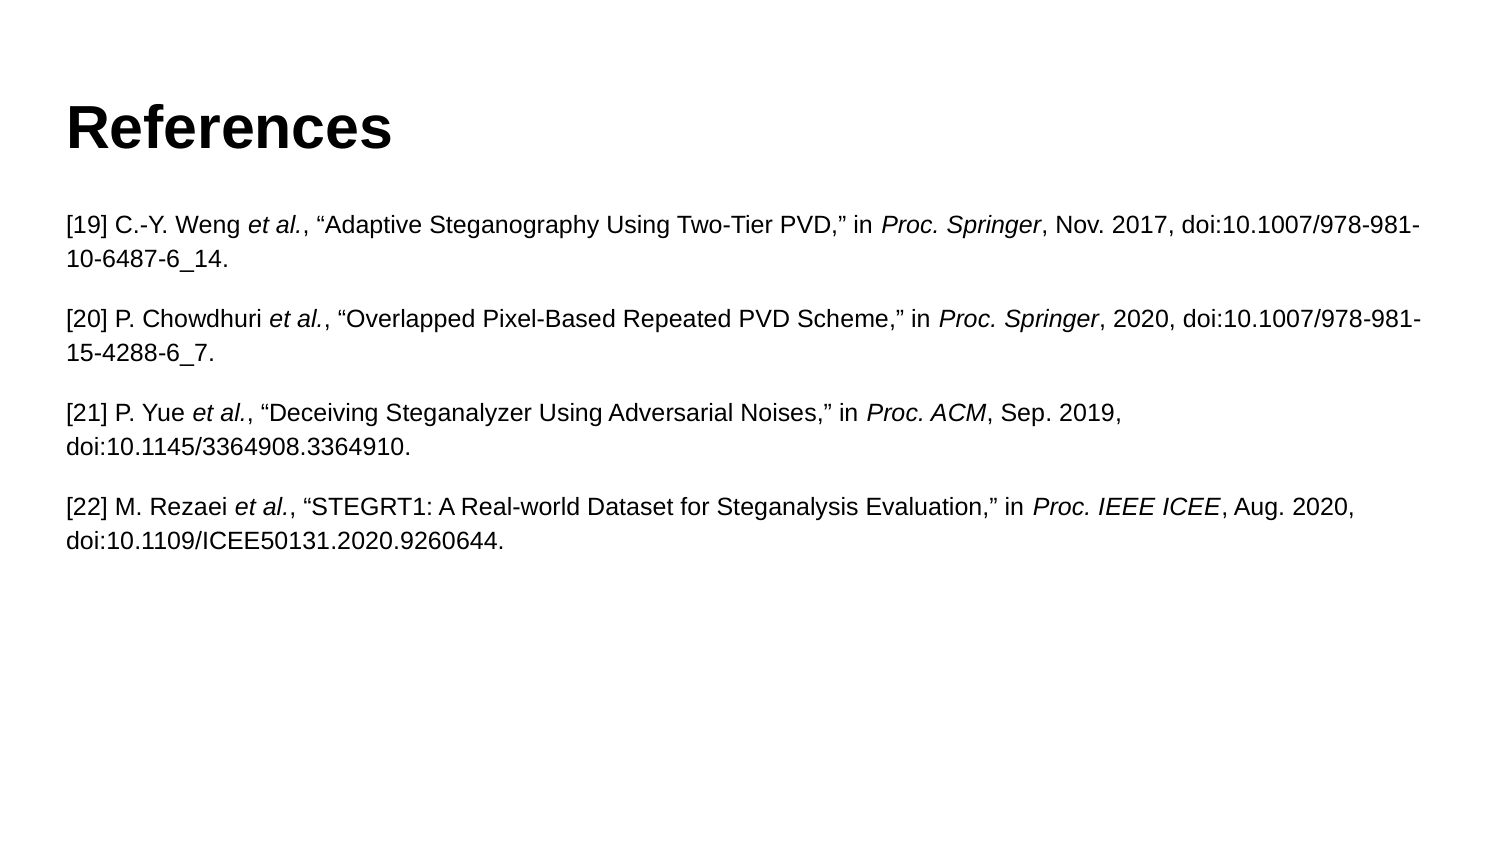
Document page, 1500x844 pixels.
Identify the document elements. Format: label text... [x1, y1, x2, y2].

list [19] C.-Y. Weng et al., “Adaptive Steganography Using Two-Tier PVD,” in Proc. Springer, Nov. 2017, doi:10.1007/978-981-10-6487-6_14. [20] P. Chowdhuri et al., “Overlapped Pixel-Based Repeated PVD Scheme,” in Proc. Springer, 2020, doi:10.1007/978-981-15-4288-6_7. [21] P. Yue et al., “Deceiving Steganalyzer Using Adversarial Noises,” in Proc. ACM, Sep. 2019, doi:10.1145/3364908.3364910. [22] M. Rezaei et al., “STEGRT1: A Real-world Dataset for Steganalysis Evaluation,” in Proc. IEEE ICEE, Aug. 2020, doi:10.1109/ICEE50131.2020.9260644. [51, 189, 1449, 803]
title References [51, 72, 1449, 167]
